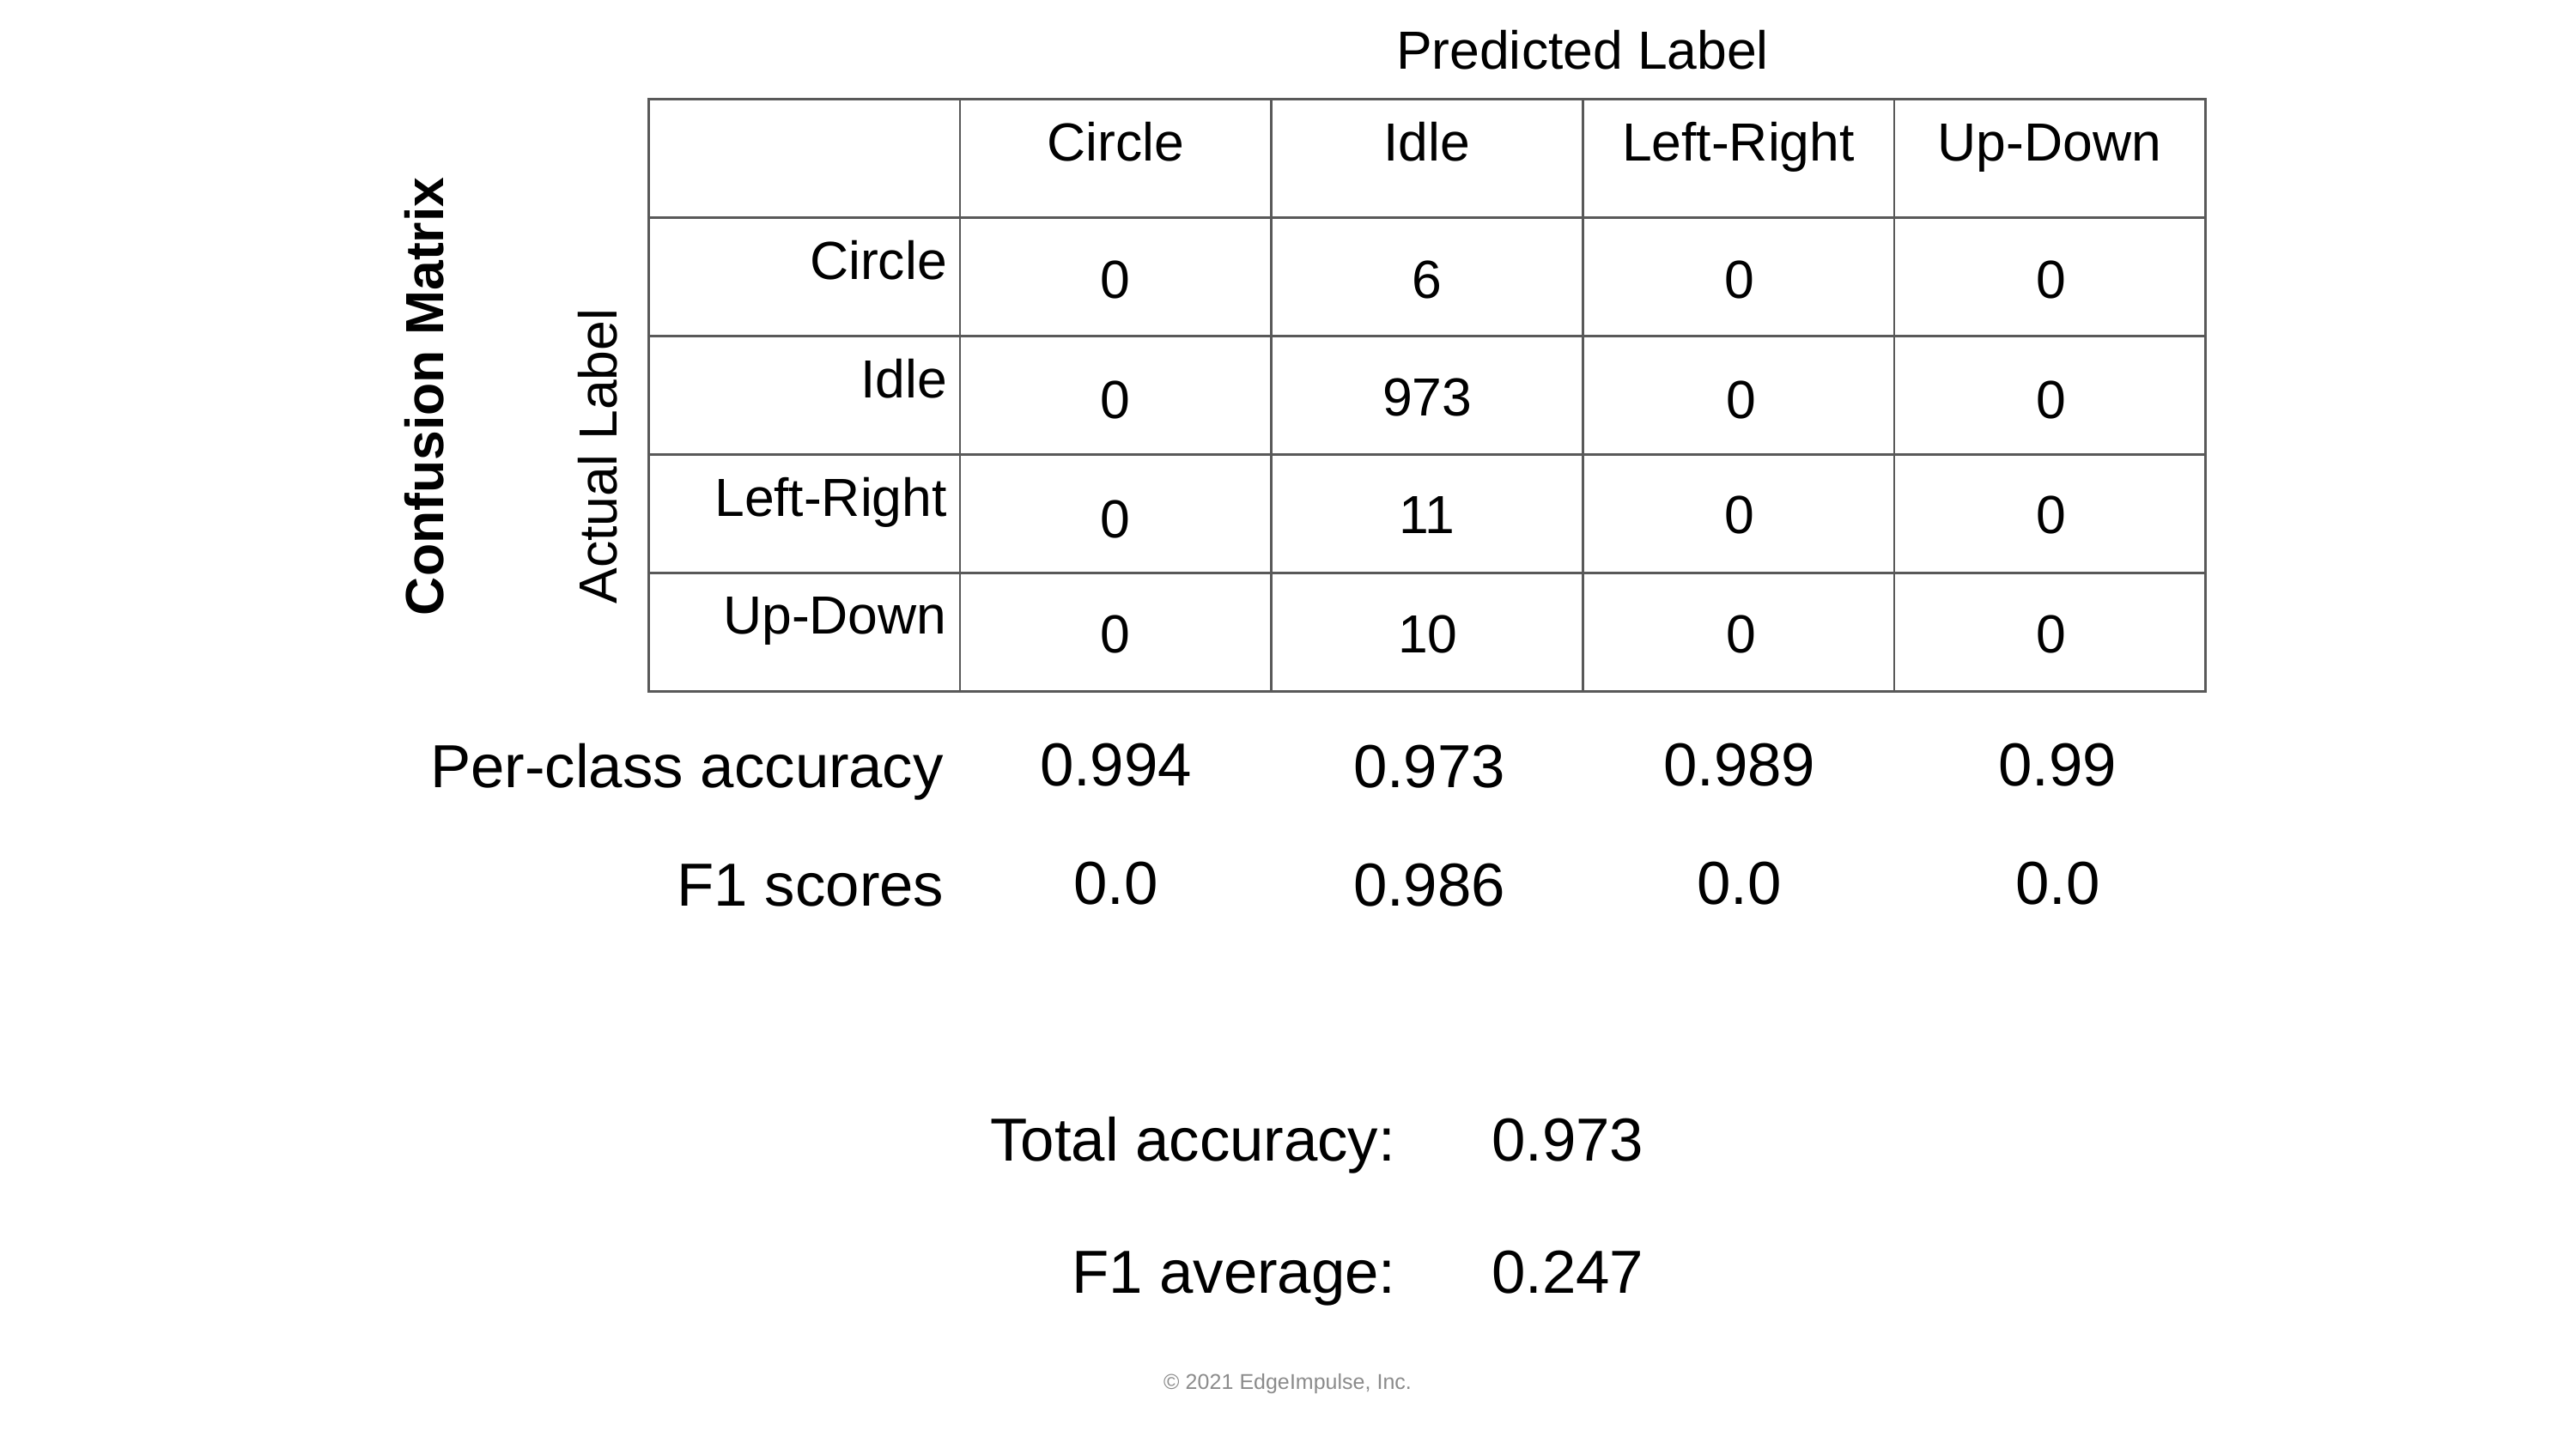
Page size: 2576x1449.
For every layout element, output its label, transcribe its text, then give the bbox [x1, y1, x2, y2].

text_box 0 [959, 573, 1270, 690]
text_box 0 [959, 458, 1270, 573]
text_box 6 [1272, 218, 1583, 336]
text_box Actual Label [543, 220, 649, 693]
text_box 0 [1896, 218, 2207, 336]
table_header Up-Down [1895, 100, 2204, 216]
text_box 0.99 [1901, 695, 2215, 813]
text_box 0 [959, 218, 1270, 336]
table_cell Up-Down [650, 574, 959, 690]
table_cell Left-Right [650, 456, 959, 572]
text_box Per-class accuracy [400, 696, 957, 830]
text_box Total accuracy: [852, 1070, 1409, 1202]
text_box 0 [1585, 573, 1896, 690]
table_header [650, 100, 959, 216]
footer © 2021 EdgeImpulse, Inc. [880, 1343, 1696, 1420]
text_box 0.994 [959, 695, 1273, 813]
text_box 0.247 [1411, 1202, 1724, 1336]
text_box 11 [1272, 454, 1583, 571]
text_box 0 [1896, 454, 2207, 571]
table_header Circle [961, 100, 1270, 216]
table_header Left-Right [1584, 100, 1893, 216]
text_box 0 [1585, 338, 1896, 455]
table_header Idle [1273, 100, 1582, 216]
text_box 0.0 [959, 813, 1273, 947]
text_box 0 [1896, 573, 2207, 690]
text_box 0 [1584, 454, 1895, 571]
text_box F1 scores [644, 815, 957, 948]
text_box Predicted Label [959, 0, 2206, 100]
text_box 0.973 [1273, 696, 1583, 815]
text_box F1 average: [852, 1202, 1409, 1336]
text_box 0 [1584, 218, 1895, 336]
text_box 0.989 [1583, 695, 1896, 813]
text_box Confusion Matrix [369, 70, 475, 723]
text_box 0.0 [1901, 813, 2215, 947]
text_box 10 [1273, 573, 1583, 690]
text_box 0 [1896, 338, 2207, 454]
table_cell Idle [650, 337, 959, 453]
text_box 0 [959, 338, 1270, 455]
text_box 973 [1272, 336, 1583, 453]
text_box 0.973 [1411, 1070, 1724, 1202]
table_cell Circle [650, 219, 959, 335]
text_box 0.0 [1583, 813, 1896, 947]
text_box 0.986 [1273, 815, 1586, 948]
